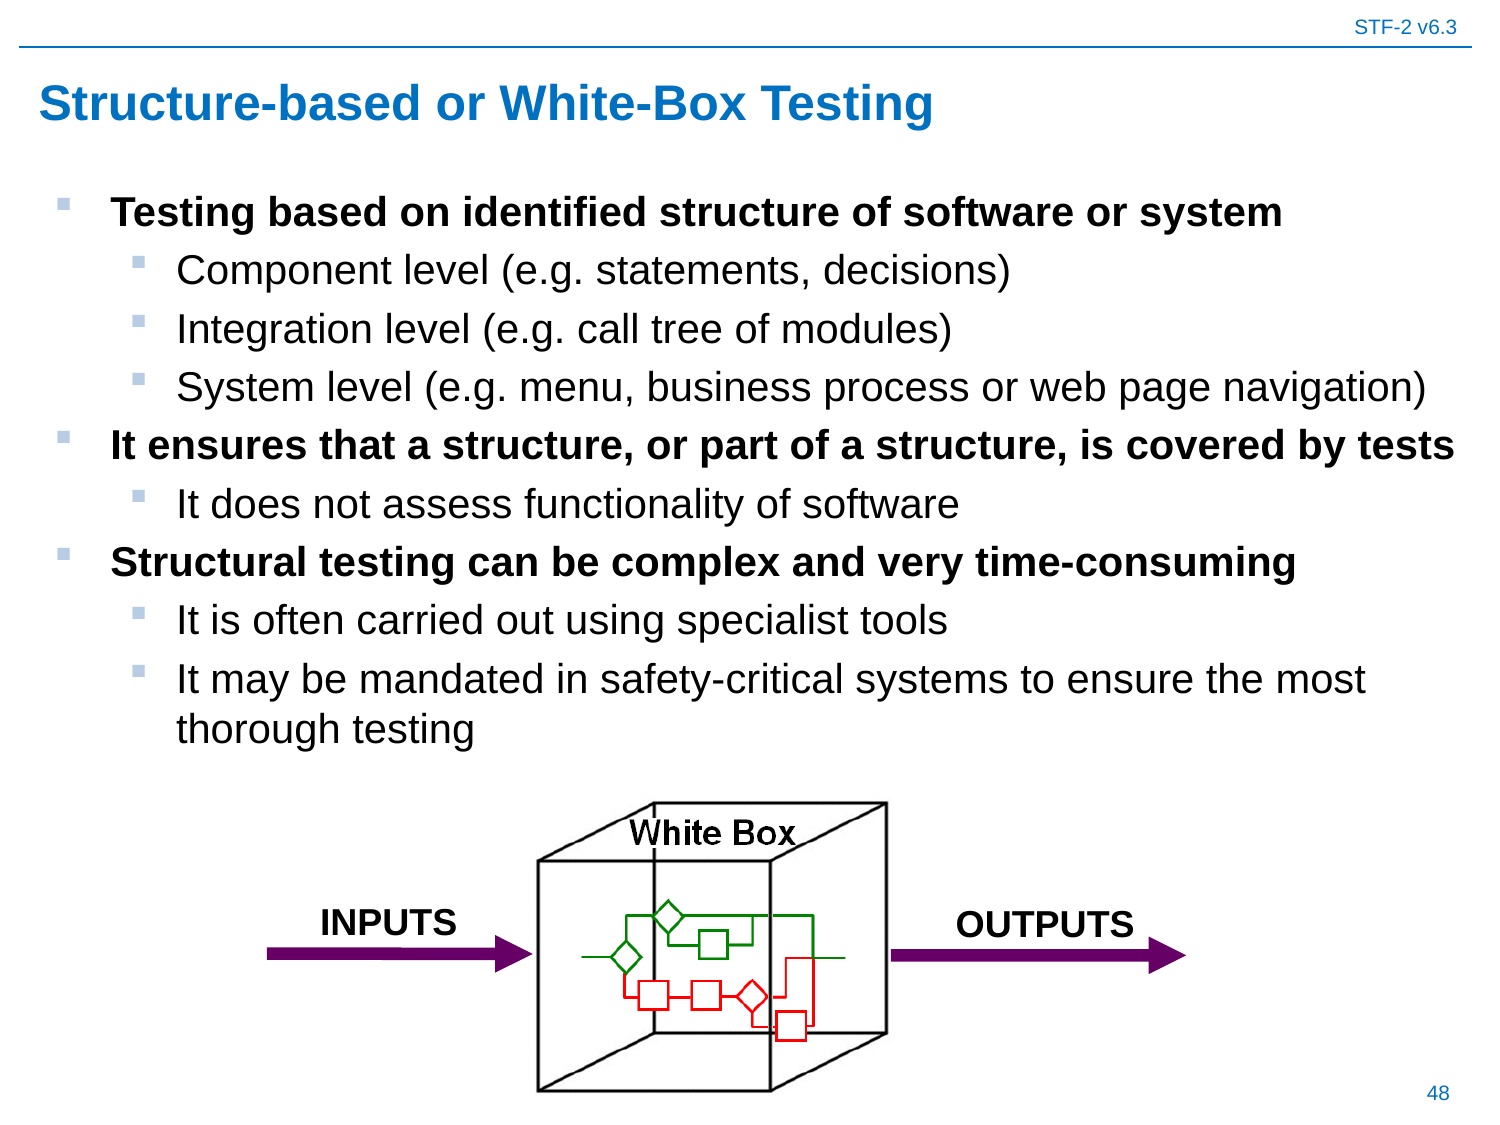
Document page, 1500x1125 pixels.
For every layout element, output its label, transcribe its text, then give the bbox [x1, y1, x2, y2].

list Testing based on identified structure of software or system Component level (e.g. statements, decisions) Integration level (e.g. call tree of modules) System level (e.g. menu, business process or web page navigation) It ensures that a structure, or part of a structure, is covered by tests It does not assess functionality of software Structural testing can be complex and very time-consuming It is often carried out using specialist tools It may be mandated in safety-critical systems to ensure the most thorough testing [39, 177, 1486, 1063]
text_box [266, 795, 1187, 1096]
title Structure-based or White-Box Testing [23, 59, 1465, 142]
